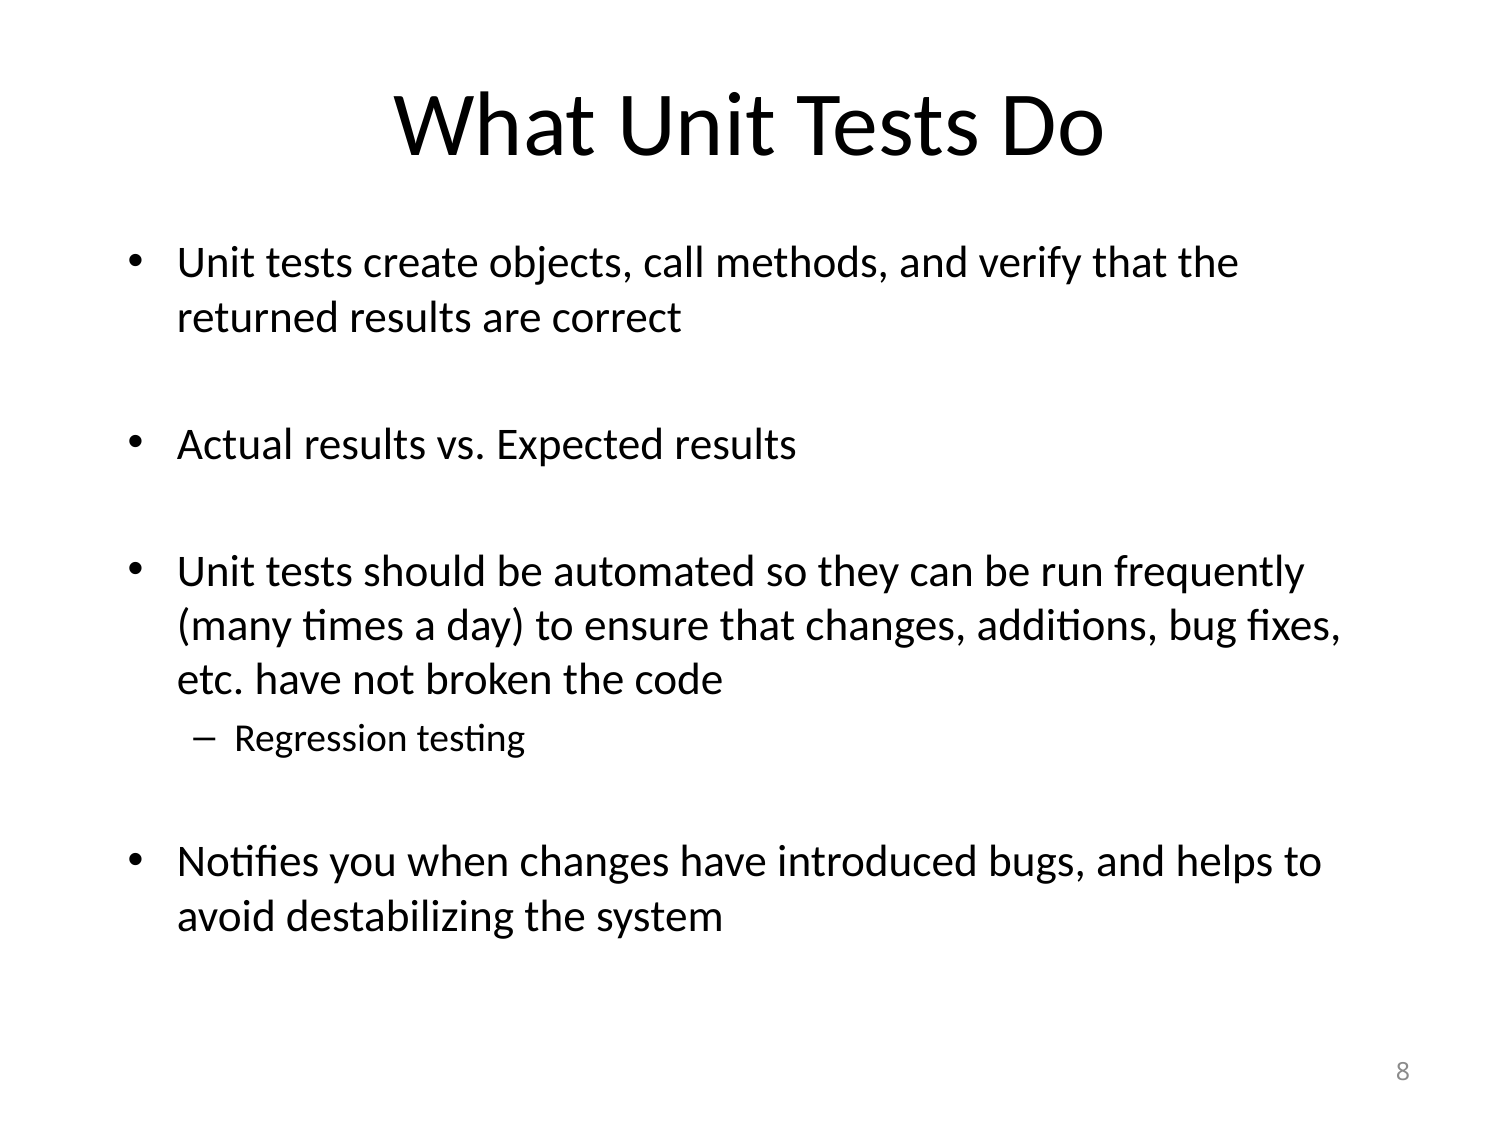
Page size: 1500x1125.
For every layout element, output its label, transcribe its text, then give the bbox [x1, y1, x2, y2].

list Unit tests create objects, call methods, and verify that the returned results are correct Actual results vs. Expected results Unit tests should be automated so they can be run frequently (many times a day) to ensure that changes, additions, bug fixes, etc. have not broken the code Regression testing Notifies you when changes have introduced bugs, and helps to avoid destabilizing the system [112, 224, 1388, 950]
title What Unit Tests Do [75, 24, 1425, 213]
slide_number 8 [1074, 1042, 1425, 1103]
